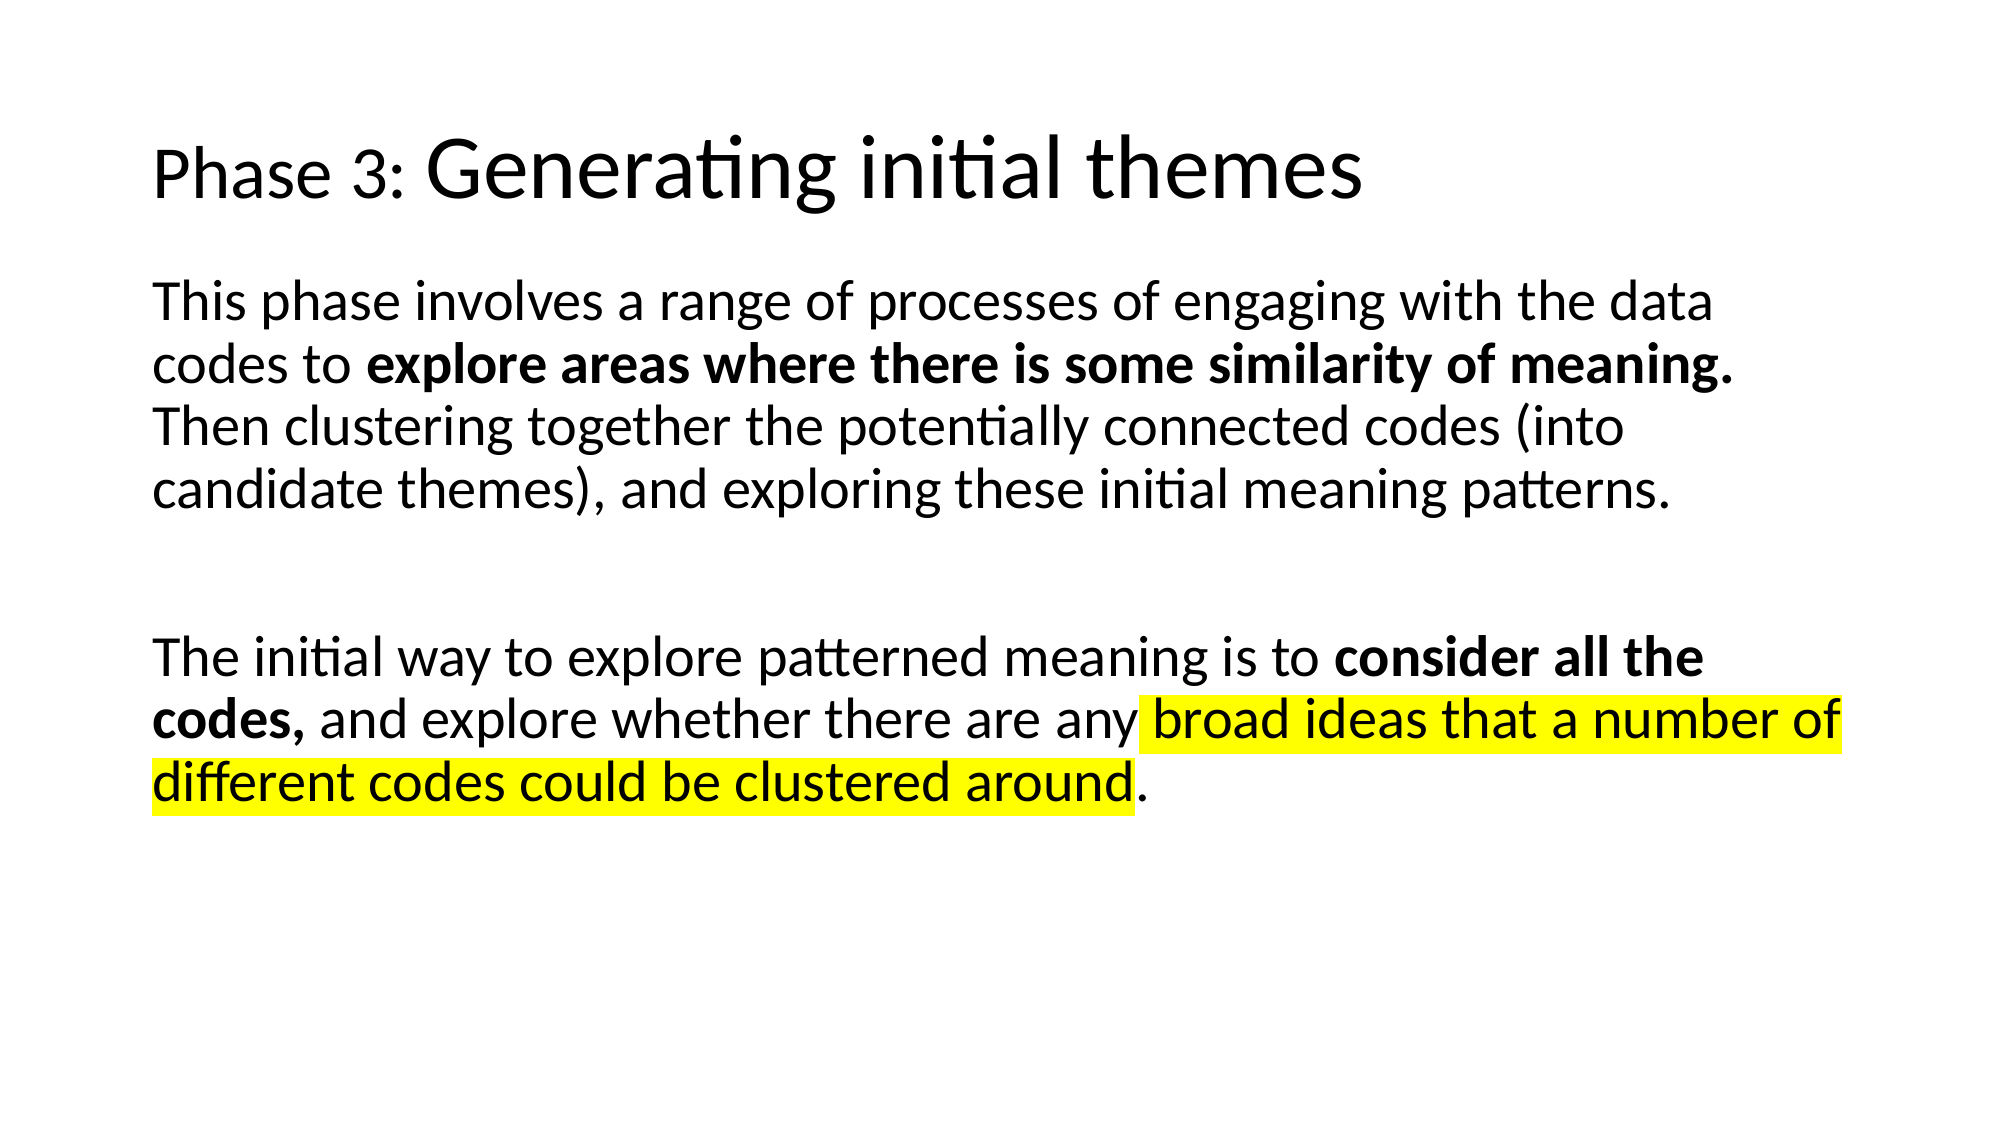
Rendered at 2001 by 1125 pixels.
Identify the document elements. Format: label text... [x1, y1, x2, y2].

title Phase 3: Generating initial themes [137, 59, 1863, 262]
list This phase involves a range of processes of engaging with the data codes to explore areas where there is some similarity of meaning. Then clustering together the potentially connected codes (into candidate themes), and exploring these initial meaning patterns. The initial way to explore patterned meaning is to consider all the codes, and explore whether there are any broad ideas that a number of different codes could be clustered around. [137, 262, 1863, 977]
